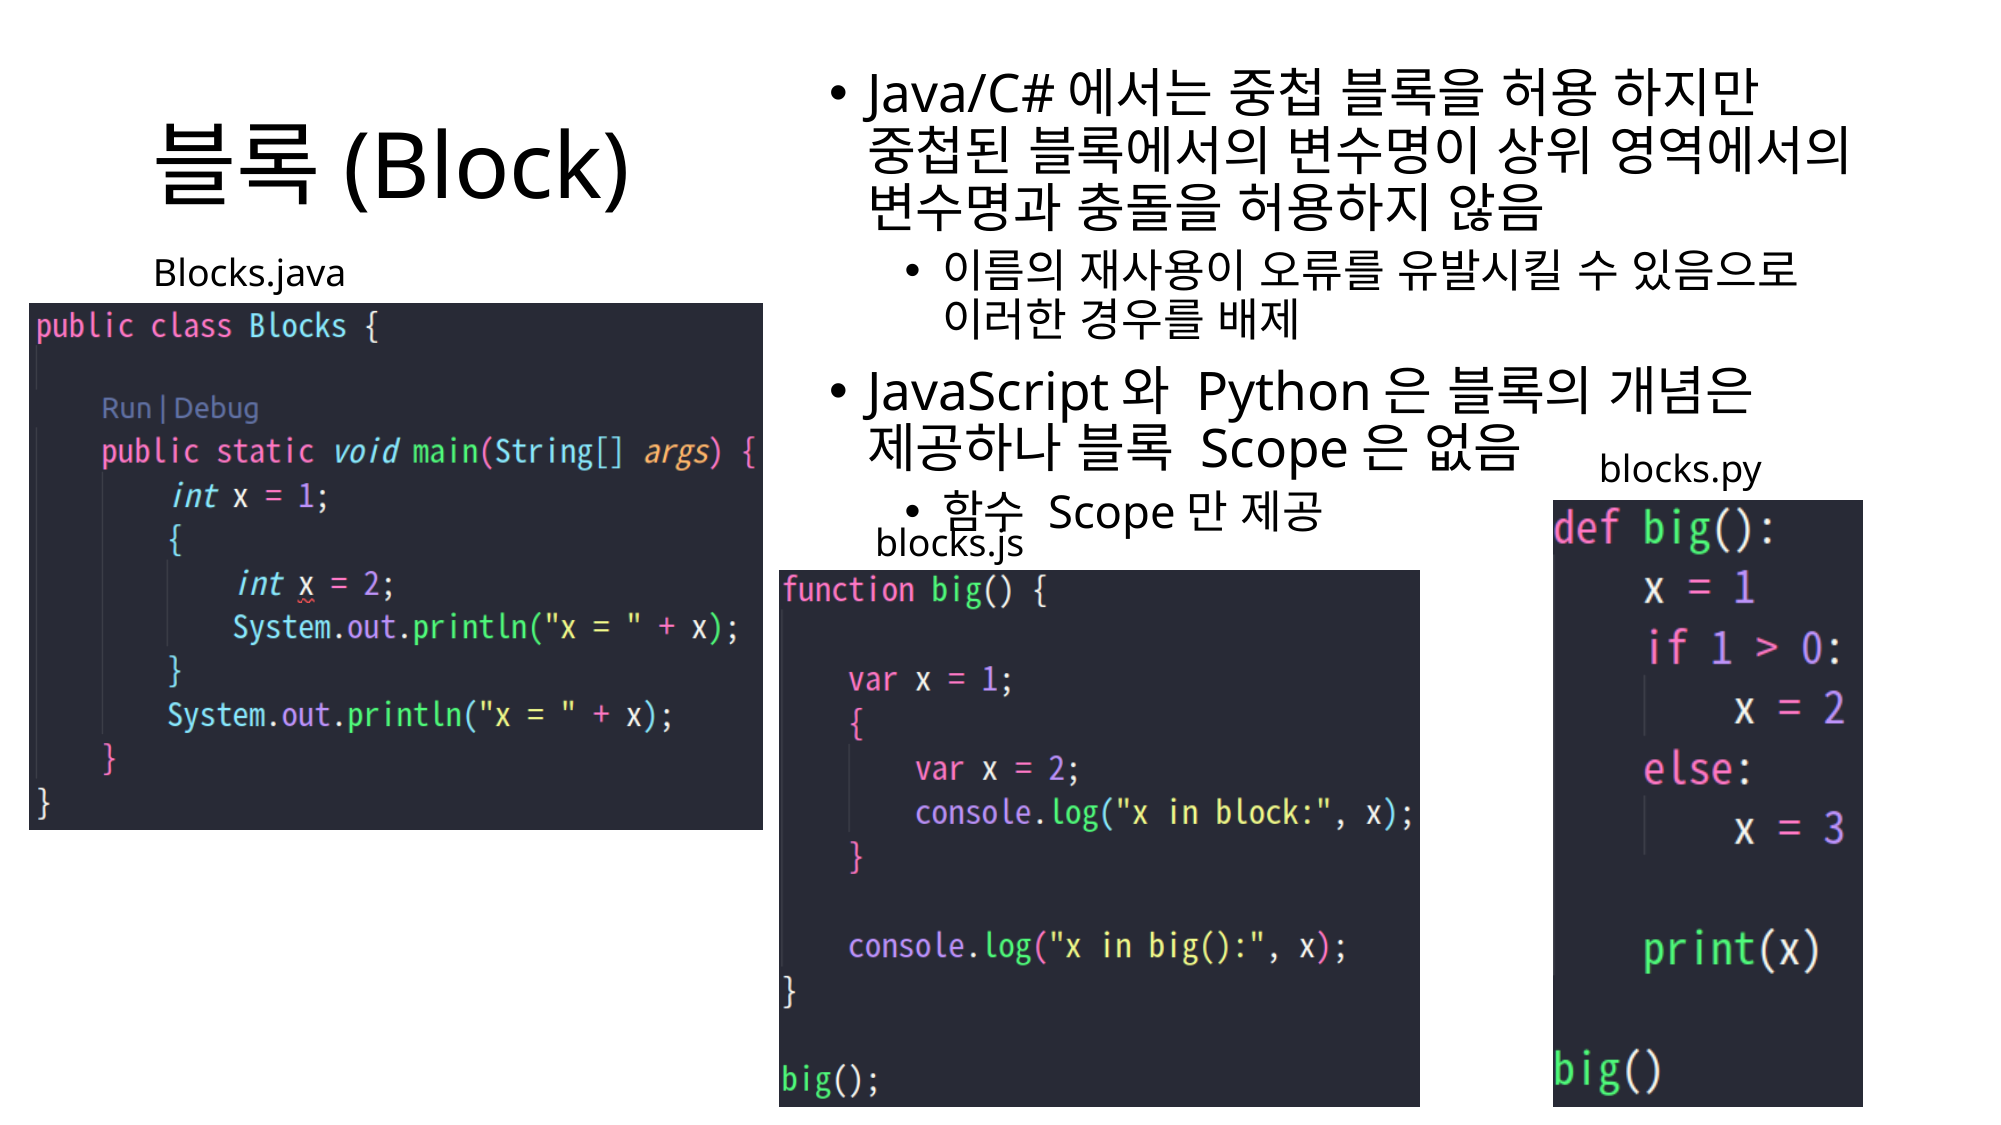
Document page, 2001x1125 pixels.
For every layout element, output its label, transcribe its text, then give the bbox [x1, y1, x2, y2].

text_box Blocks.java [138, 241, 588, 301]
picture [779, 570, 1420, 1108]
text_box blocks.js [860, 511, 1311, 568]
picture [29, 303, 763, 830]
picture [1552, 500, 1863, 1108]
title 블록(Block) [137, 59, 814, 278]
list Java/C#에서는 중첩 블록을 허용 하지만 중첩된 블록에서의 변수명이 상위 영역에서의 변수명과 충돌을 허용하지 않음 이름의 재사용이 오류를 유발시킬 수 있음으로 이러한 경우를 배제 JavaScript와 Python은 블록의 개념은 제공하나 블록 Scope은 없음 함수 Scope만 제공 [814, 59, 1915, 549]
text_box blocks.py [1584, 437, 1852, 498]
